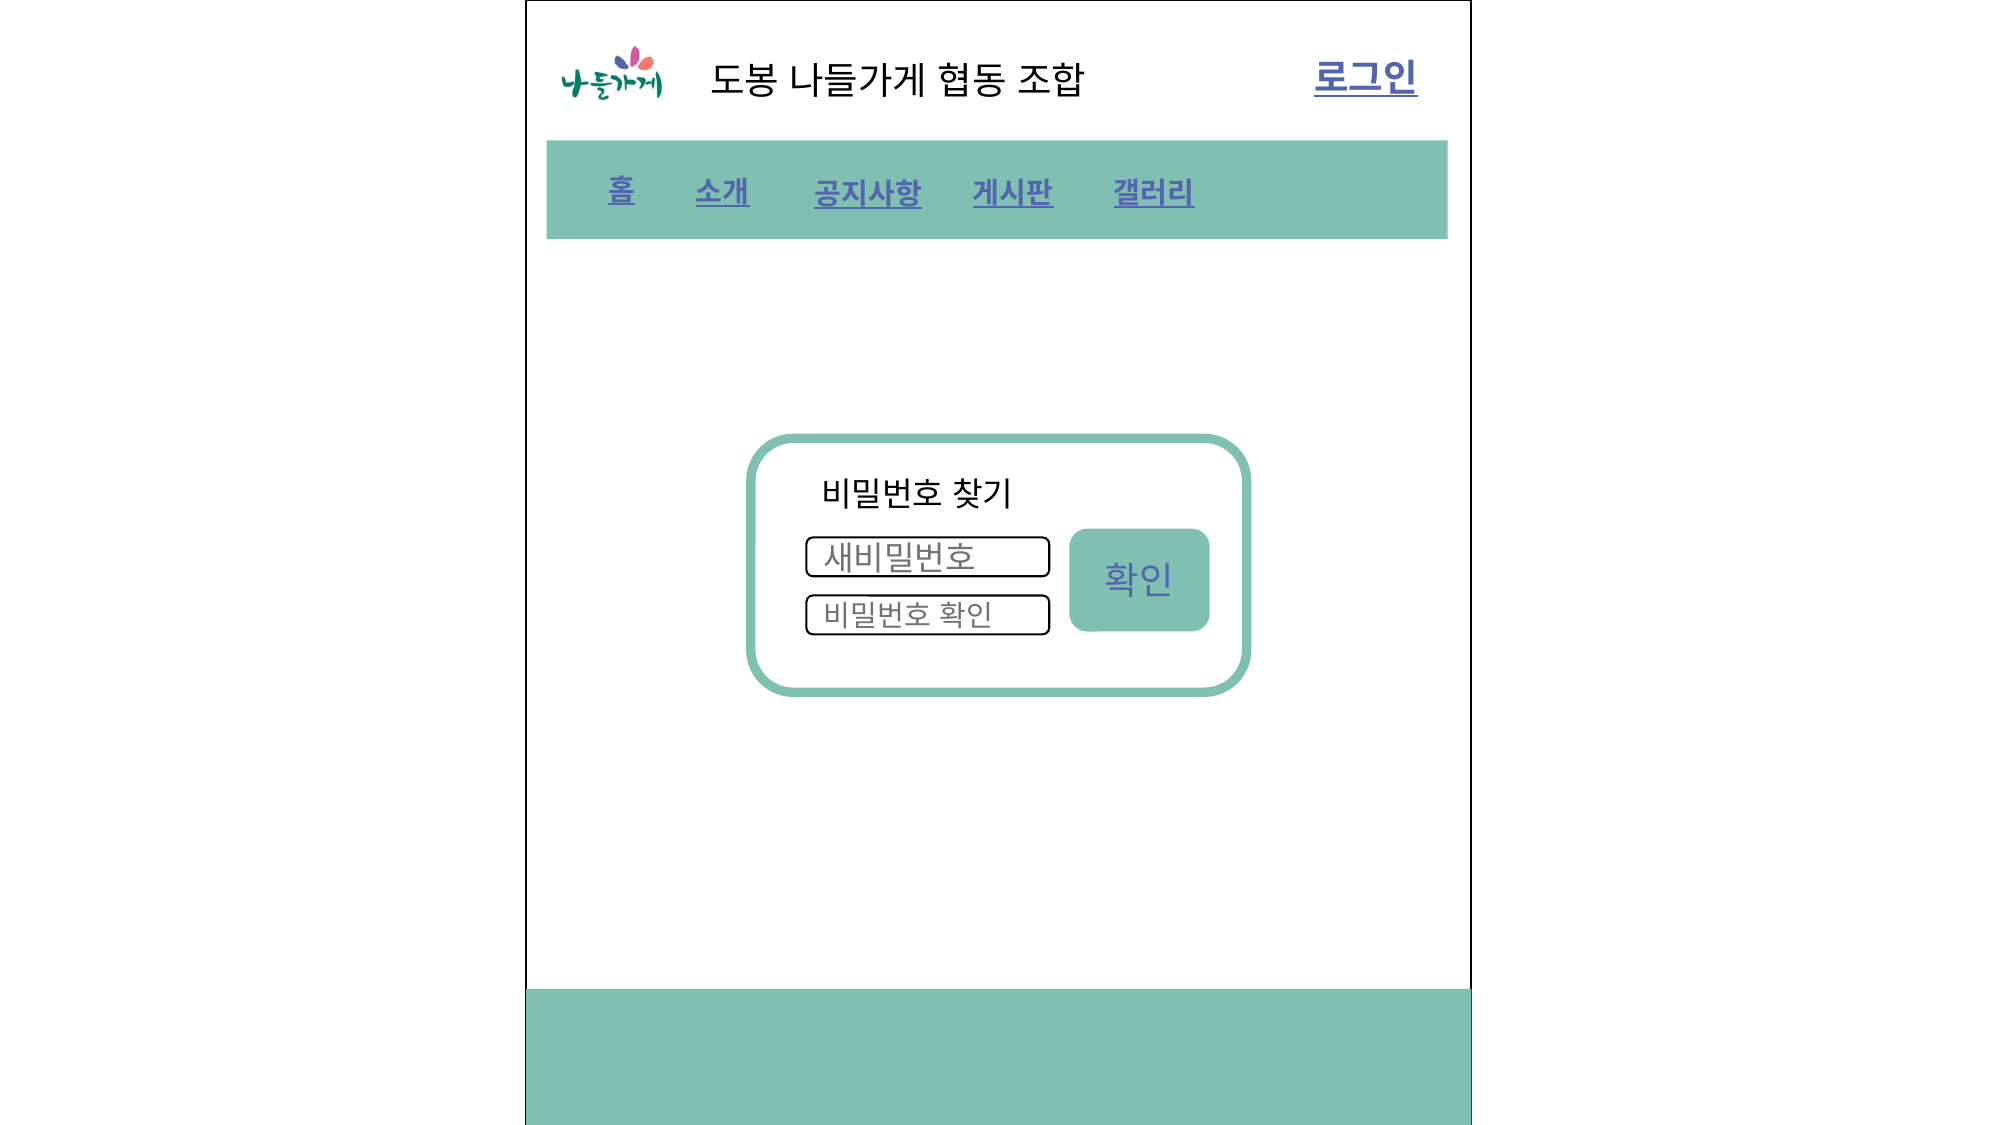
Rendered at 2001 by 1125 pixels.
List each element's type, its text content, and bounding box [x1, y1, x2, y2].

text_box [525, 0, 1472, 988]
text_box 새비밀번호 [805, 536, 1051, 578]
text_box 홈 [546, 152, 698, 225]
text_box 비밀번호 확인 [805, 594, 1051, 636]
text_box 로그인 [1283, 34, 1449, 119]
text_box 게시판 [937, 155, 1078, 229]
text_box 비밀번호 찾기 [806, 465, 1105, 521]
text_box 소개 [647, 154, 799, 228]
text_box [525, 988, 1472, 1125]
text_box 공지사항 [792, 156, 937, 229]
text_box 갤러리 [1078, 155, 1230, 229]
picture [546, 11, 677, 142]
text_box 도봉 나들가게 협동 조합 [695, 49, 1102, 110]
text_box [749, 437, 1248, 694]
text_box [546, 139, 1449, 240]
text_box 확인 [1069, 528, 1210, 632]
